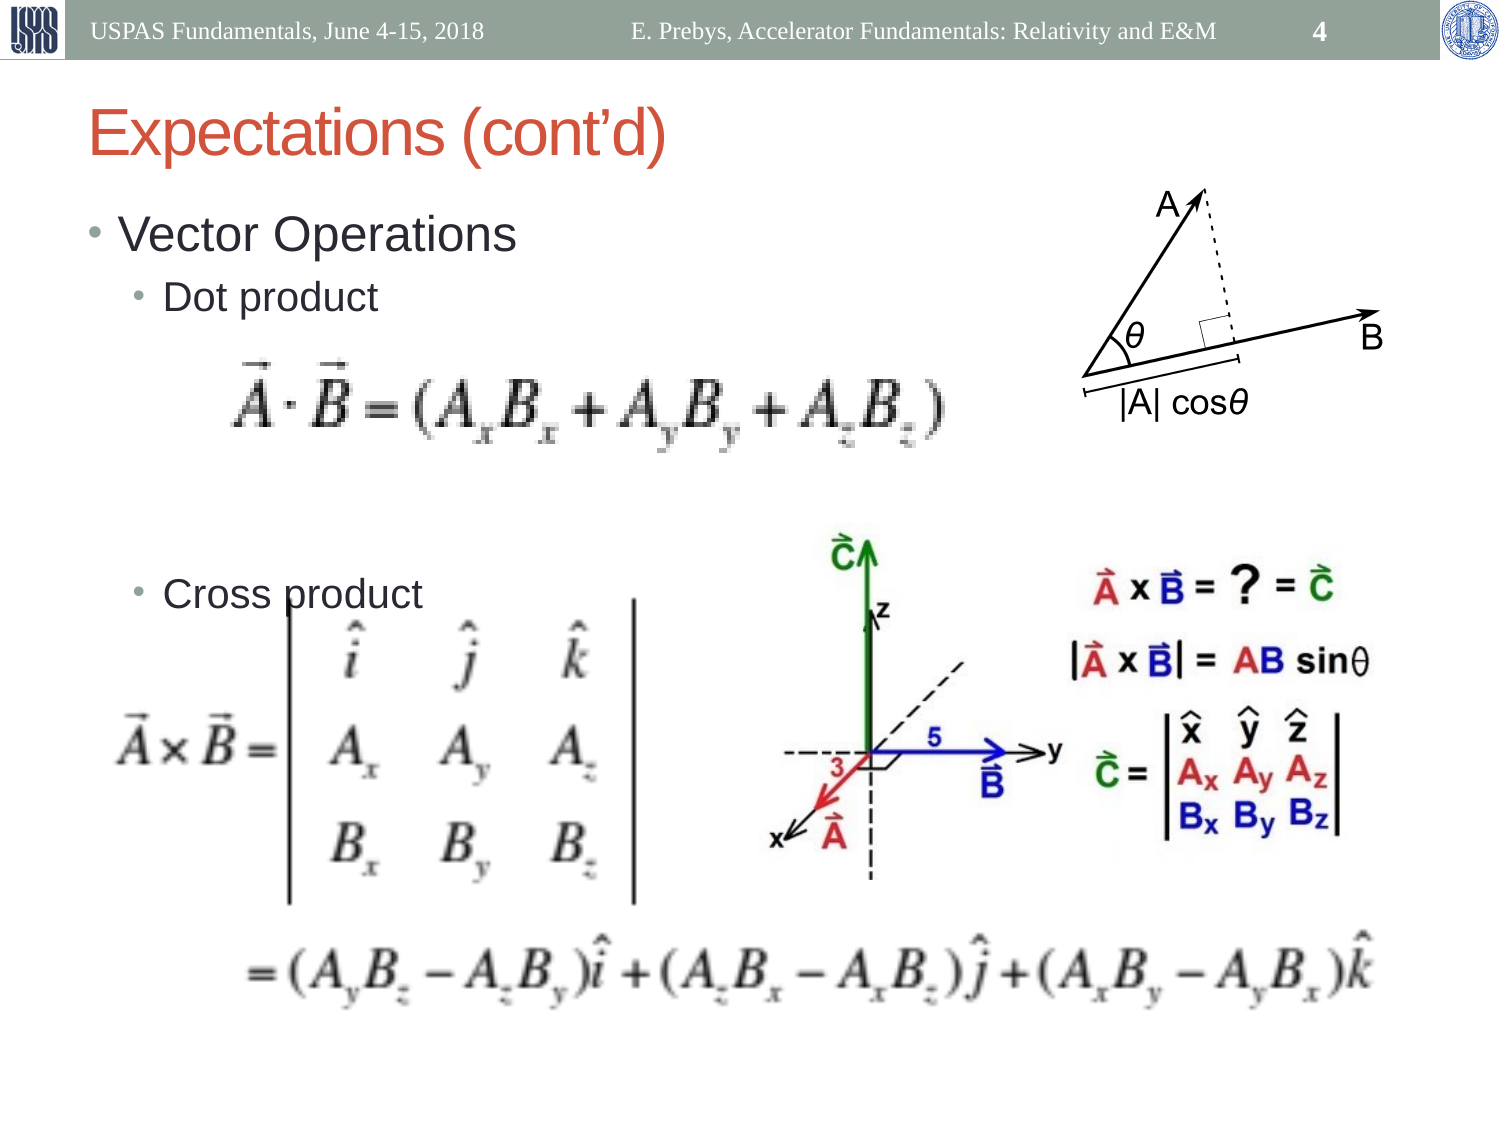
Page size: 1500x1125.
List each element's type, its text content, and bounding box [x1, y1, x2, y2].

picture [0, 0, 65, 59]
picture [748, 522, 1407, 881]
title Expectations (cont’d) [72, 77, 1423, 181]
picture [1440, 0, 1500, 61]
footer E. Prebys, Accelerator Fundamentals: Relativity and E&M [562, 3, 1286, 57]
list Vector Operations Dot product Cross product [72, 193, 1423, 1087]
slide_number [75, 3, 550, 57]
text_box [108, 589, 1379, 1018]
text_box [221, 348, 950, 458]
picture [1076, 182, 1392, 434]
slide_number 4 [1297, 3, 1425, 57]
